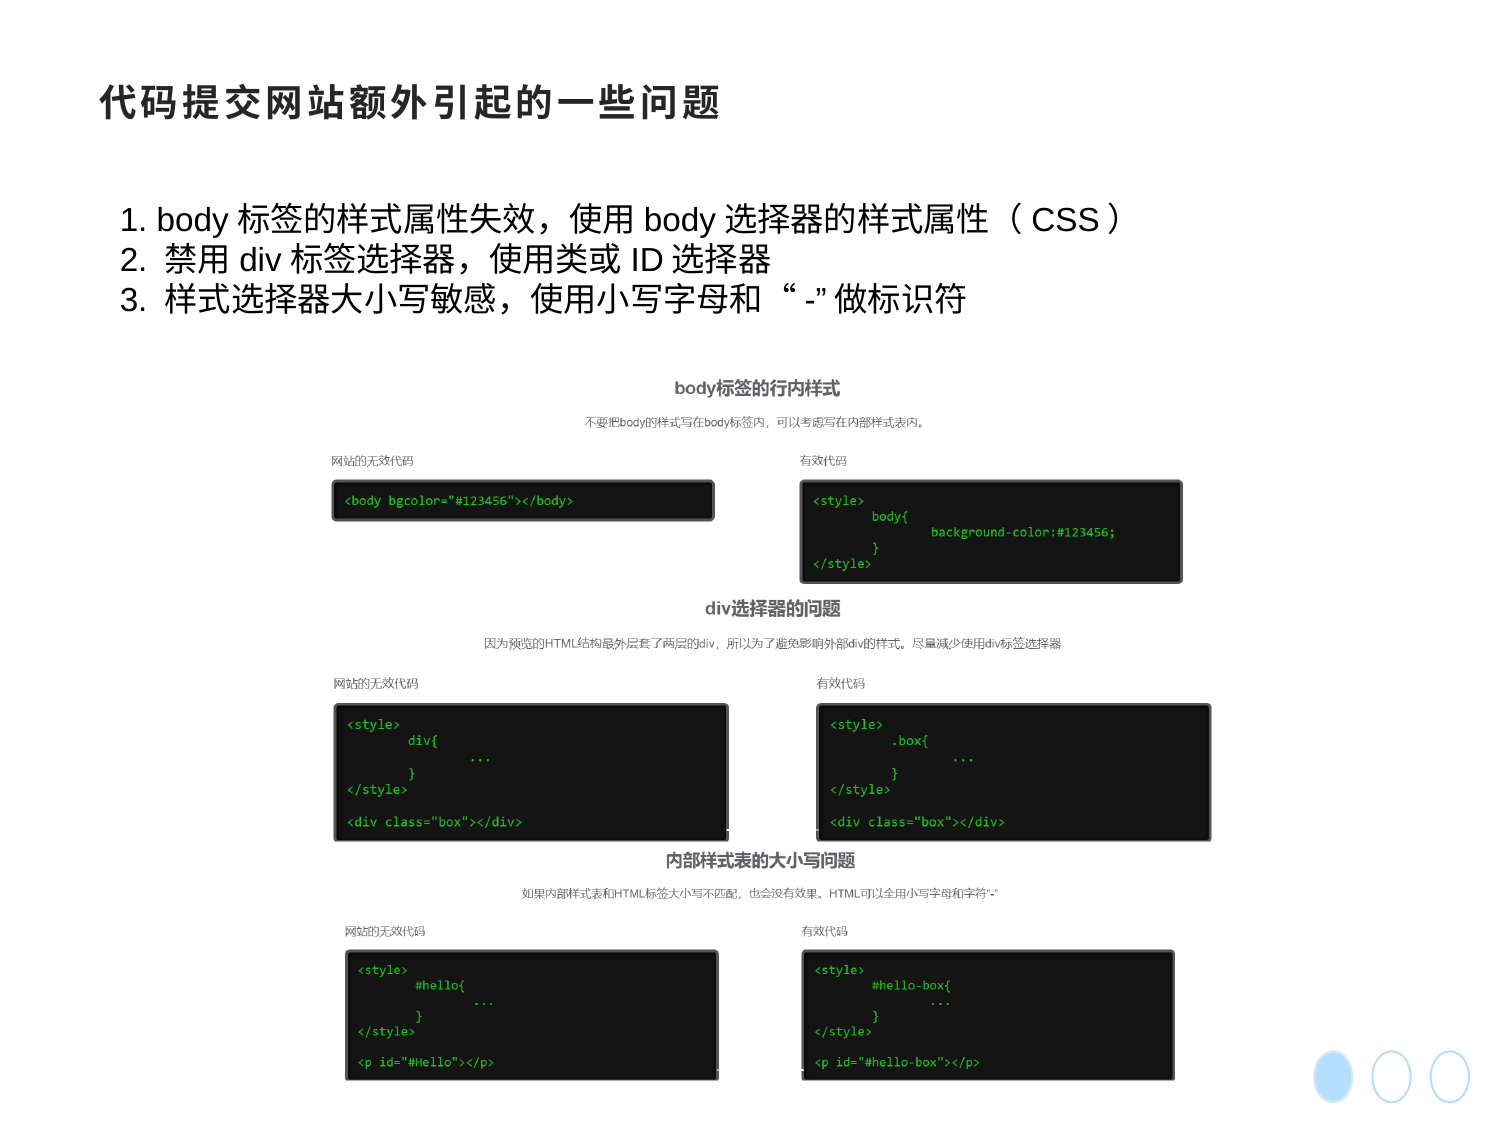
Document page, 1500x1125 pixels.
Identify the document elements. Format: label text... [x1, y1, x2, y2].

text_box 1. body标签的样式属性失效，使用body选择器的样式属性（CSS） 2. 禁用div标签选择器，使用类或ID选择器 3. 样式选择器大小写敏感，使用小写字母和“-”做标识符 [105, 190, 1206, 326]
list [316, 376, 1200, 590]
title 代码提交网站额外引起的一些问题 [82, 72, 1418, 146]
picture [305, 590, 1246, 1088]
